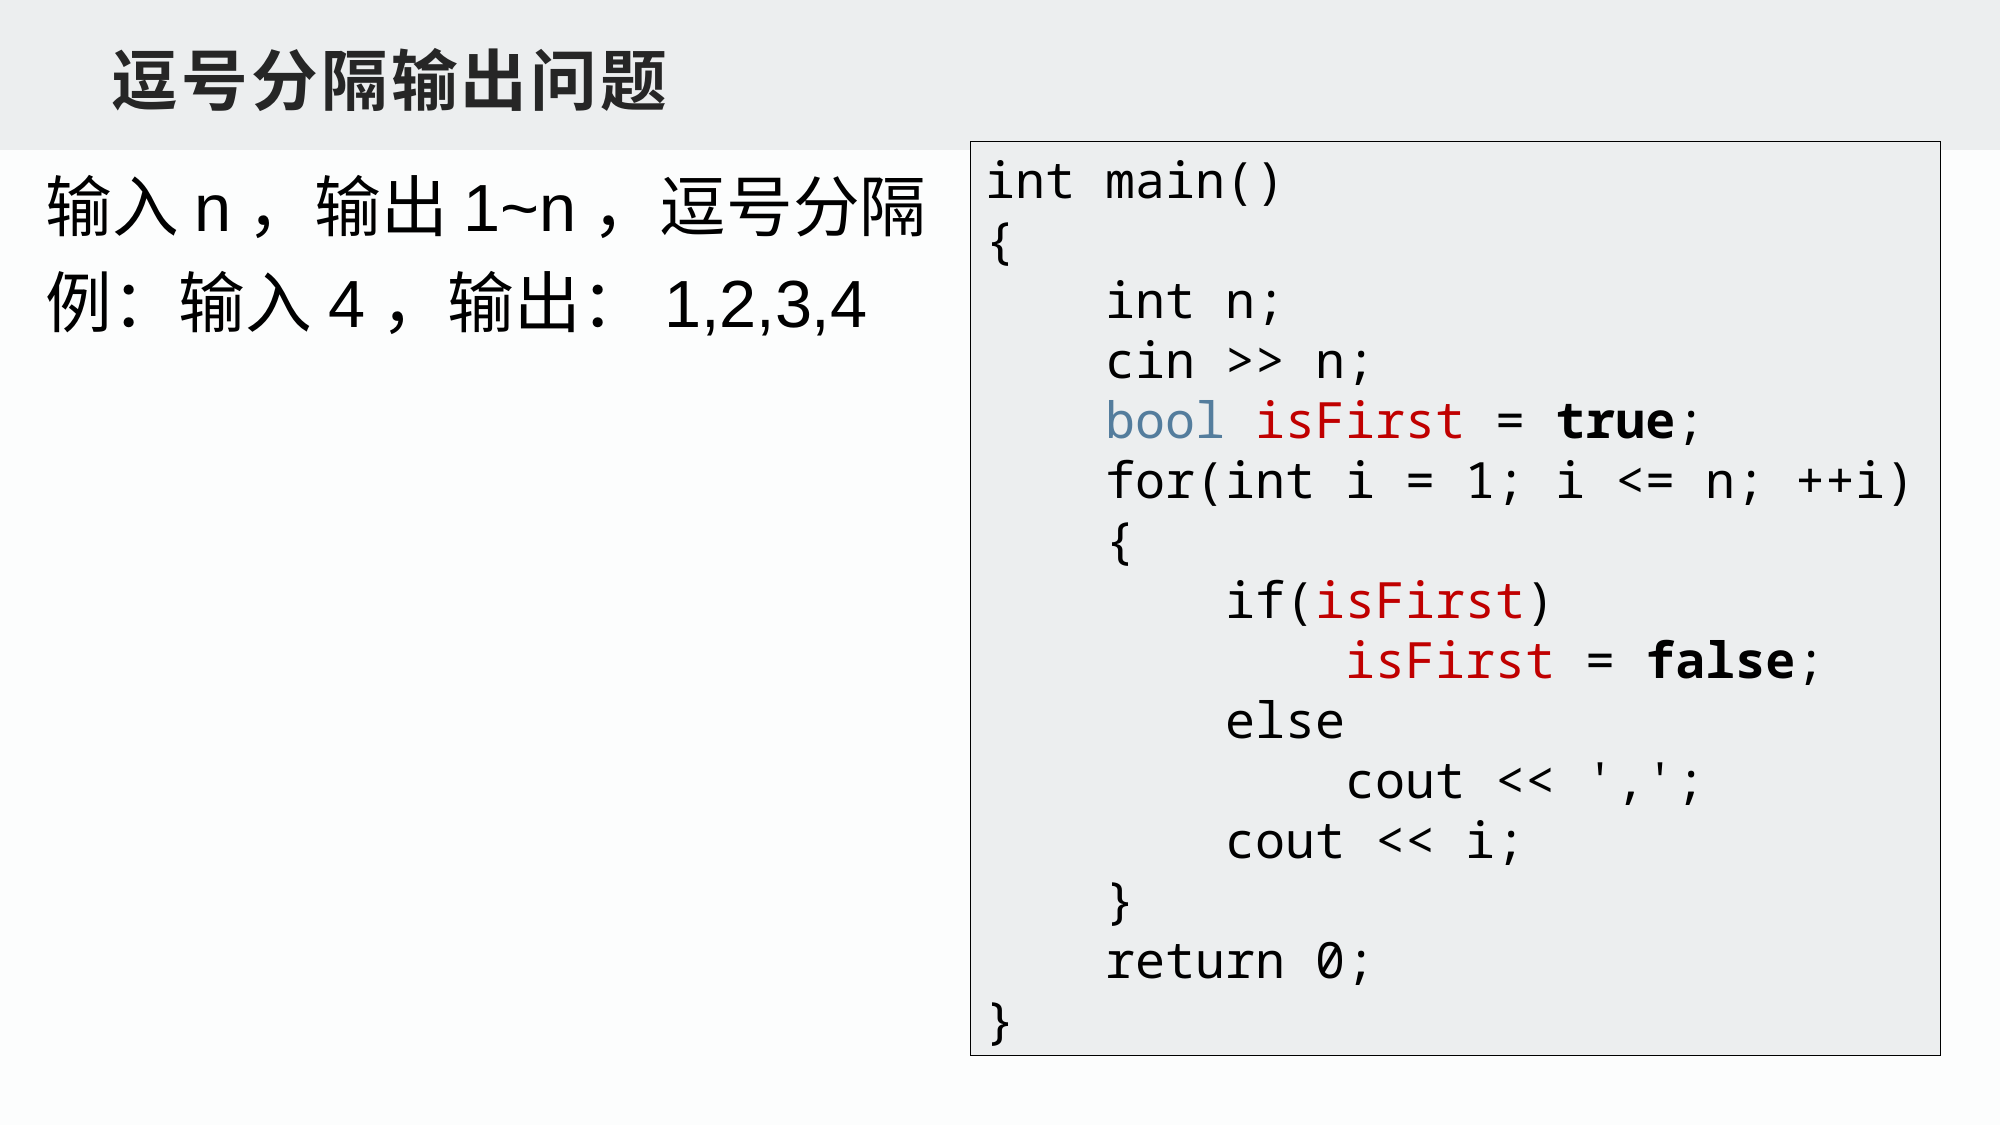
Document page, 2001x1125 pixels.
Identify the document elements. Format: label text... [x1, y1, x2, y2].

text_box 逗号分隔输出问题 [99, 25, 1901, 125]
text_box int main() { int n; cin >> n; bool isFirst = true; for(int i = 1; i <= n; ++i) { if(isFirst) isFirst = false; else cout << ','; cout << i; } return 0; } [970, 141, 1941, 1056]
text_box 输入n，输出1~n，逗号分隔 例：输入4，输出：1,2,3,4 [30, 141, 942, 348]
